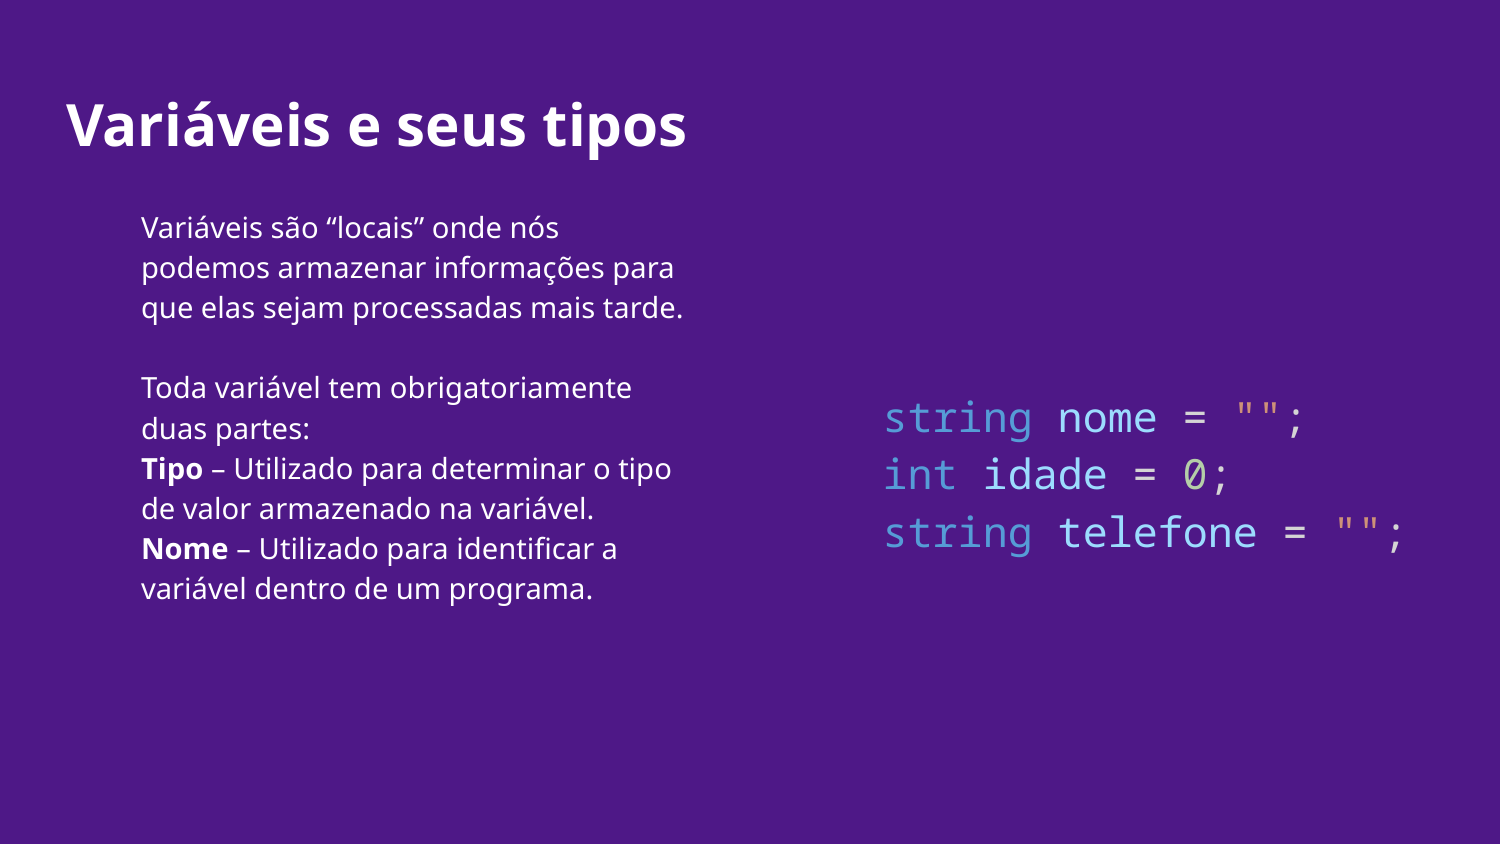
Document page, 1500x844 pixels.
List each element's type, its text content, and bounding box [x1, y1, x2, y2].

title Variáveis e seus tipos [51, 72, 1449, 167]
list Variáveis são “locais” onde nós podemos armazenar informações para que elas sejam processadas mais tarde. Toda variável tem obrigatoriamente duas partes: Tipo – Utilizado para determinar o tipo de valor armazenado na variável. Nome – Utilizado para identificar a variável dentro de um programa. [51, 189, 708, 750]
list string nome = ""; int idade = 0; string telefone = ""; [792, 189, 1449, 750]
